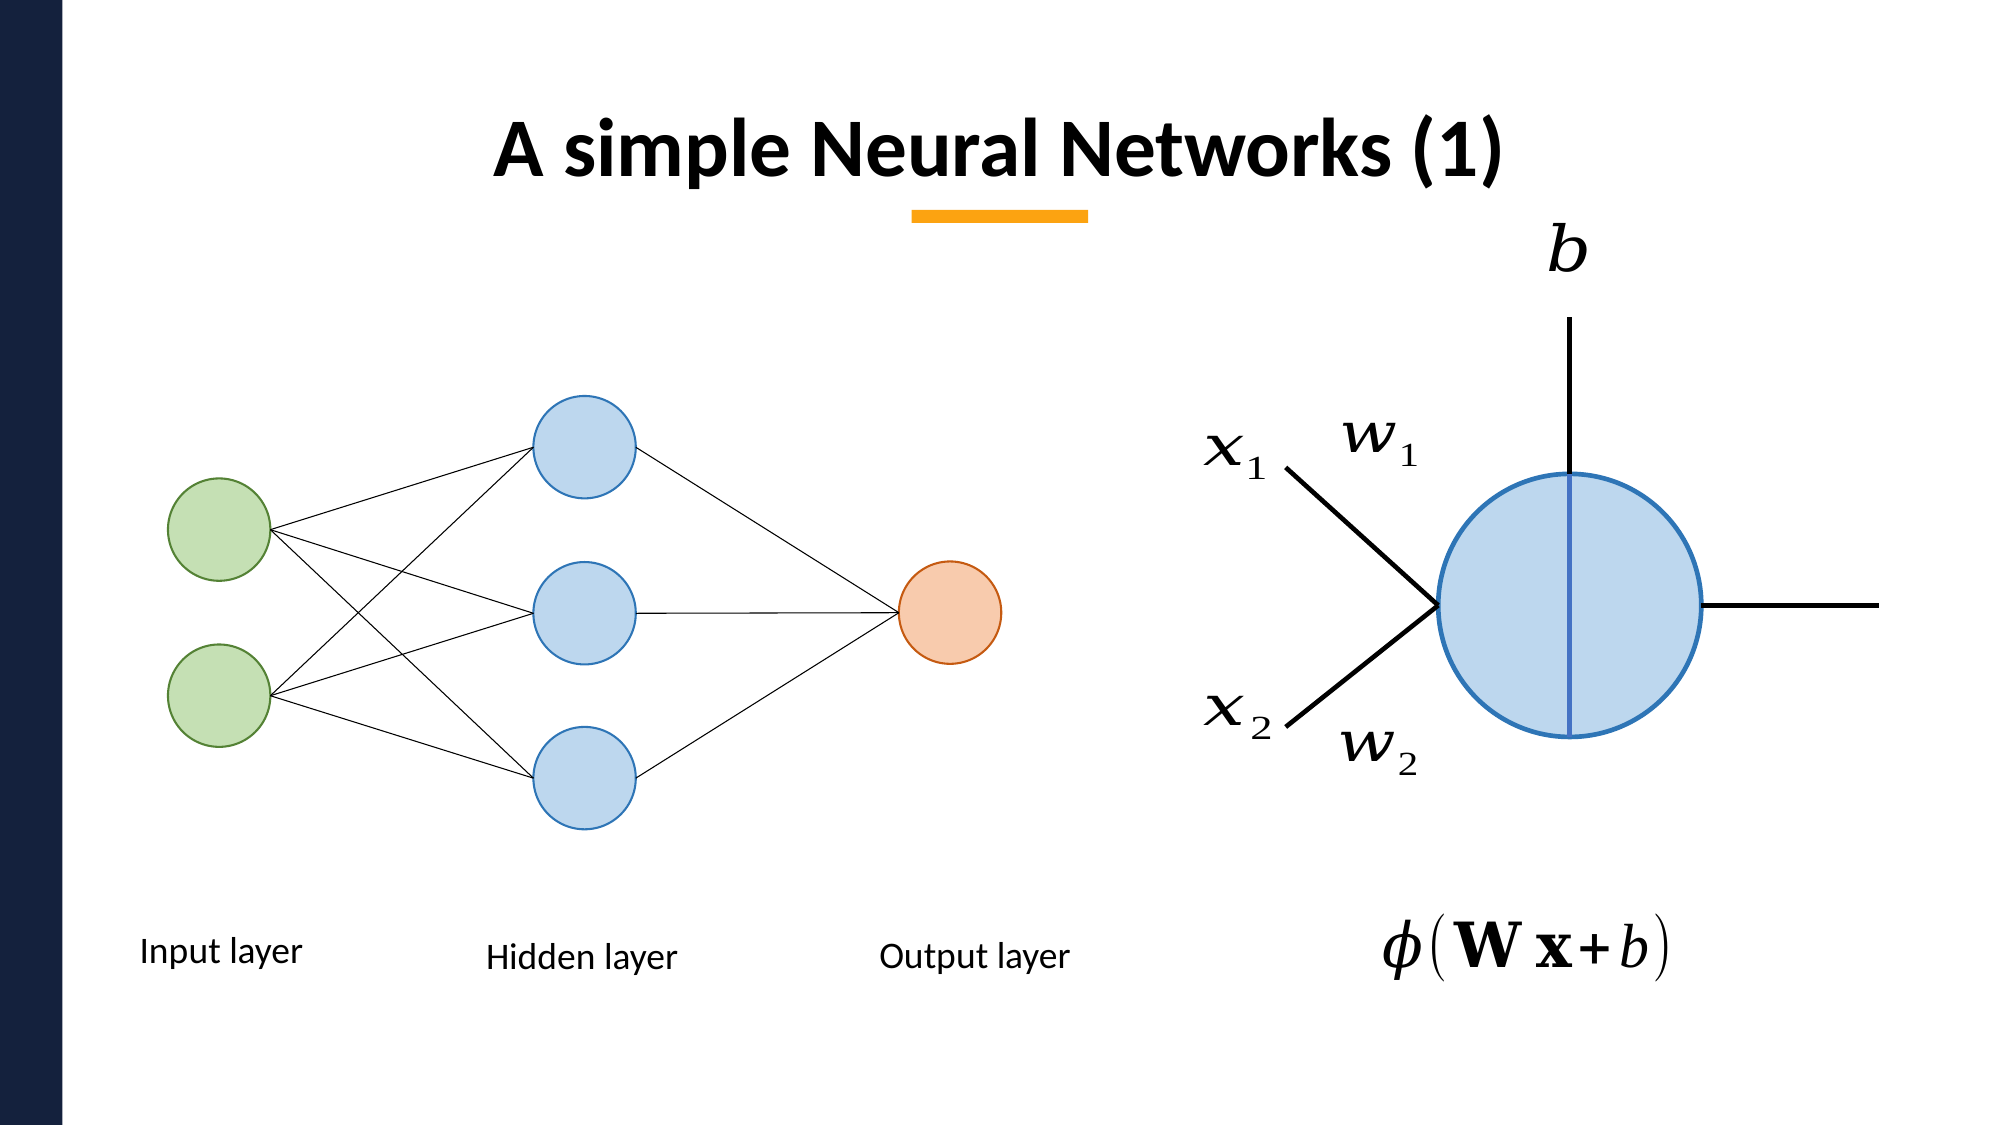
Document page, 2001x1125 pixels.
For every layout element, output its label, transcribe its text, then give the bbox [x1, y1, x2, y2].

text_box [167, 478, 270, 747]
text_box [270, 695, 534, 779]
text_box [1439, 472, 1703, 738]
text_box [635, 612, 899, 779]
text_box [899, 560, 1003, 665]
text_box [1285, 605, 1439, 728]
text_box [635, 447, 899, 612]
text_box Input layer [124, 918, 319, 979]
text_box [1285, 467, 1439, 605]
text_box Output layer [864, 924, 1086, 984]
text_box Hidden layer [471, 925, 694, 985]
list A simple Neural Networks (1) [0, 77, 2000, 223]
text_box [270, 613, 534, 695]
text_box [533, 395, 636, 830]
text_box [270, 447, 534, 613]
